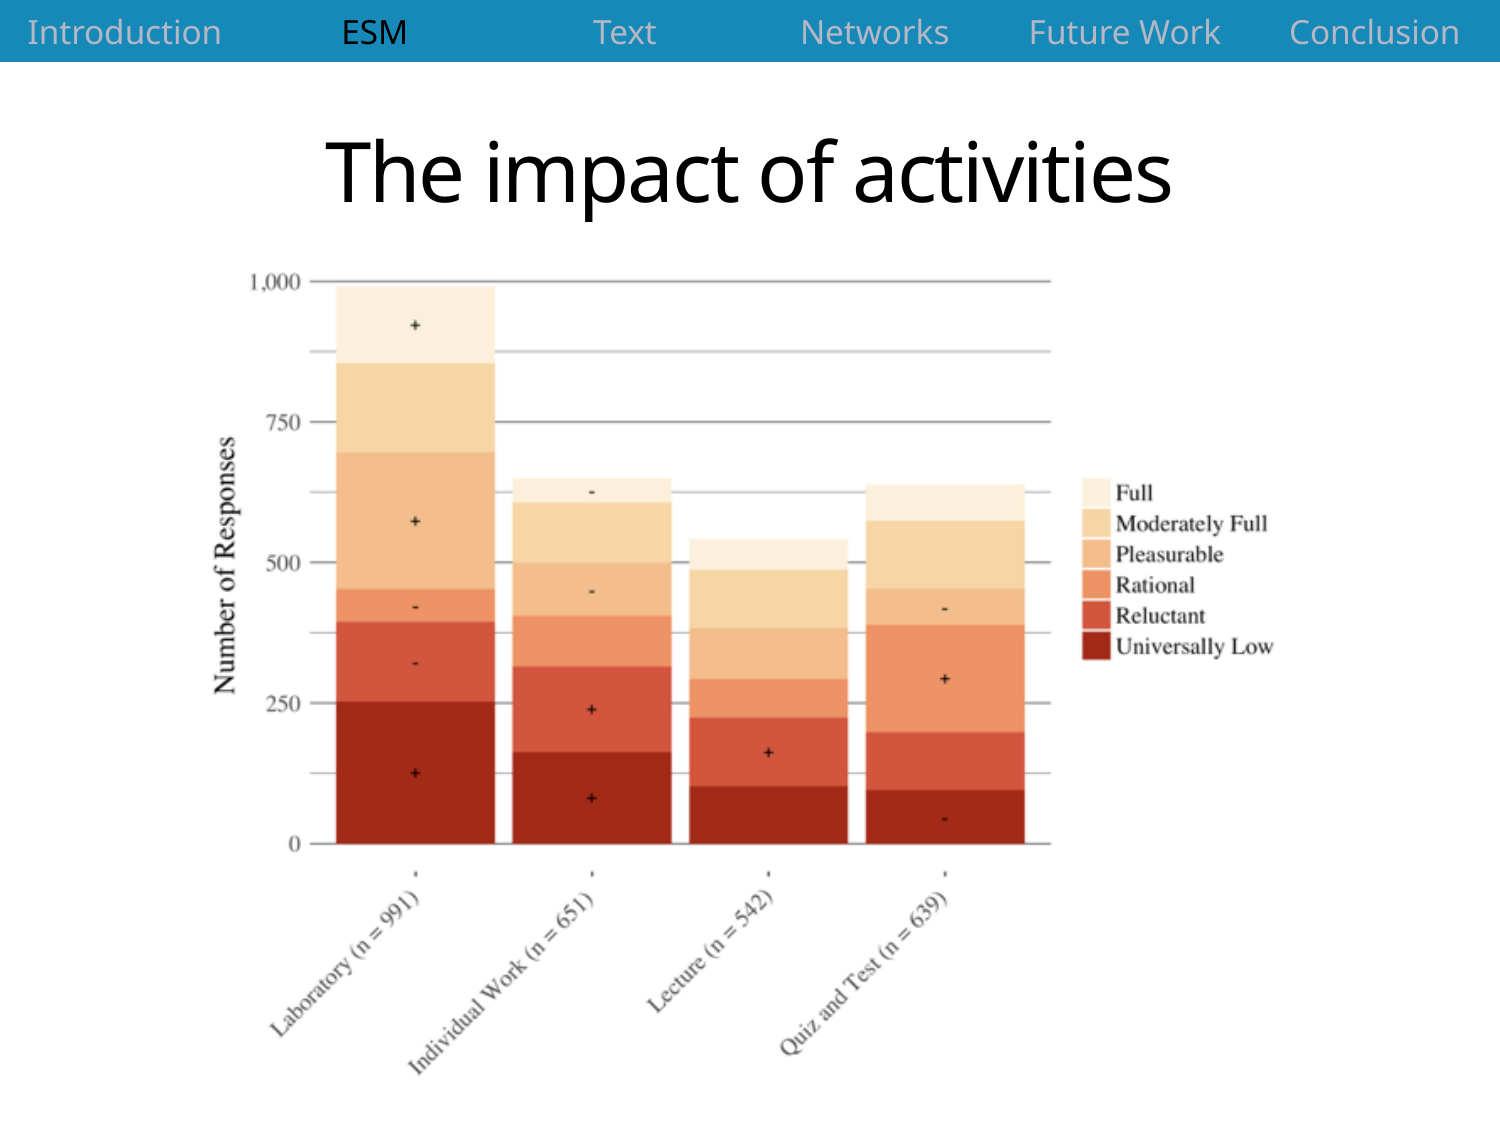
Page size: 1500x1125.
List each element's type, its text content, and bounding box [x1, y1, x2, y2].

table_header Conclusion [1250, 0, 1500, 62]
title The impact of activities [75, 87, 1425, 250]
table_header Future Work [1000, 0, 1250, 62]
table_header Networks [750, 0, 1000, 62]
picture [204, 249, 1295, 1080]
table_header ESM [250, 0, 500, 62]
table_header Text [500, 0, 750, 62]
table_header Introduction [0, 0, 250, 62]
